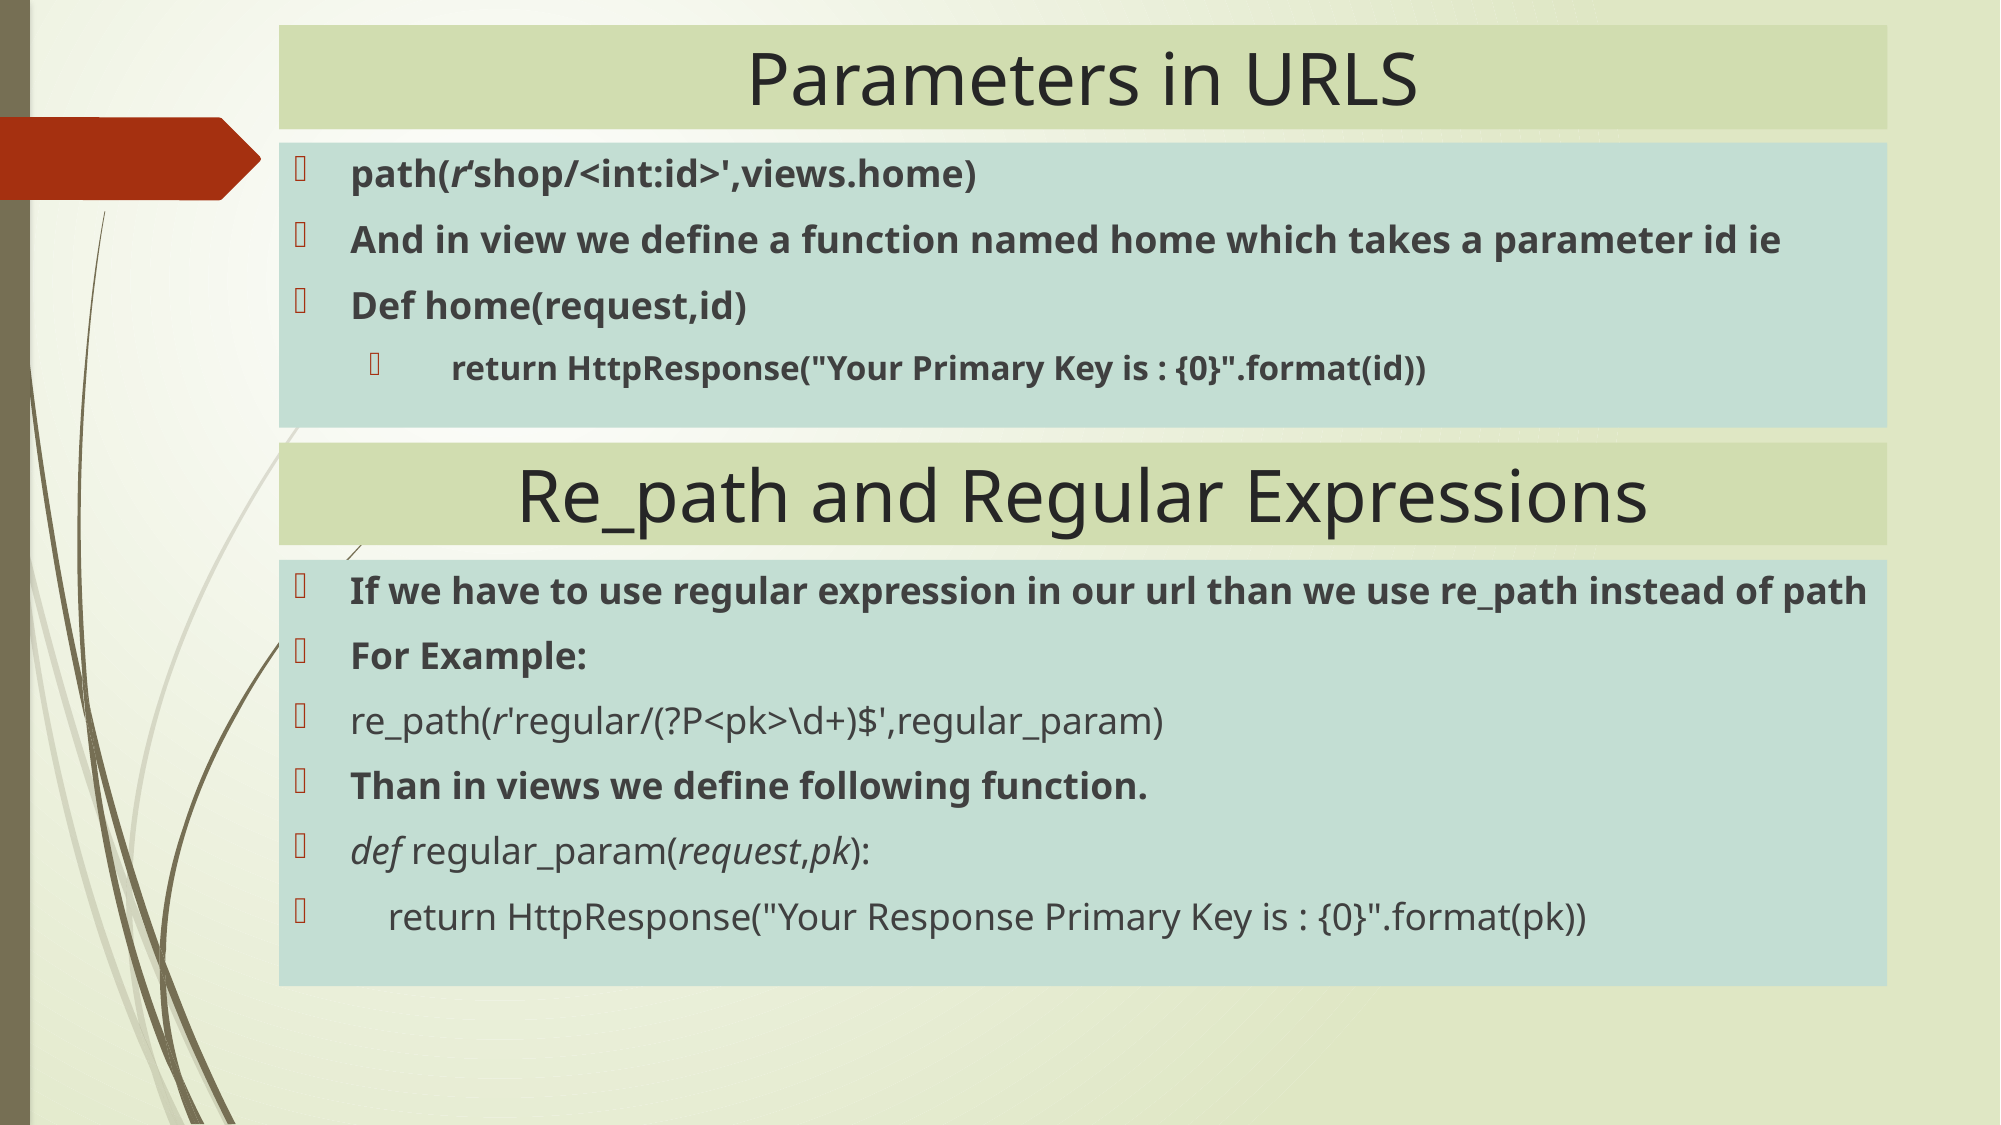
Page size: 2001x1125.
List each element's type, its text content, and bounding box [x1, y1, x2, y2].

text_box Parameters in URLS [279, 25, 1888, 128]
text_box Re_path and Regular Expressions [279, 442, 1888, 546]
text_box path(r‘shop/<int:id>',views.home) And in view we define a function named home which takes a parameter id ie Def home(request,id) return HttpResponse("Your Primary Key is : {0}".format(id)) [279, 142, 1888, 427]
text_box If we have to use regular expression in our url than we use re_path instead of path For Example: re_path(r'regular/(?P<pk>\d+)$',regular_param) Than in views we define following function. def regular_param(request,pk): return HttpResponse("Your Response Primary Key is : {0}".format(pk)) [279, 559, 1888, 987]
